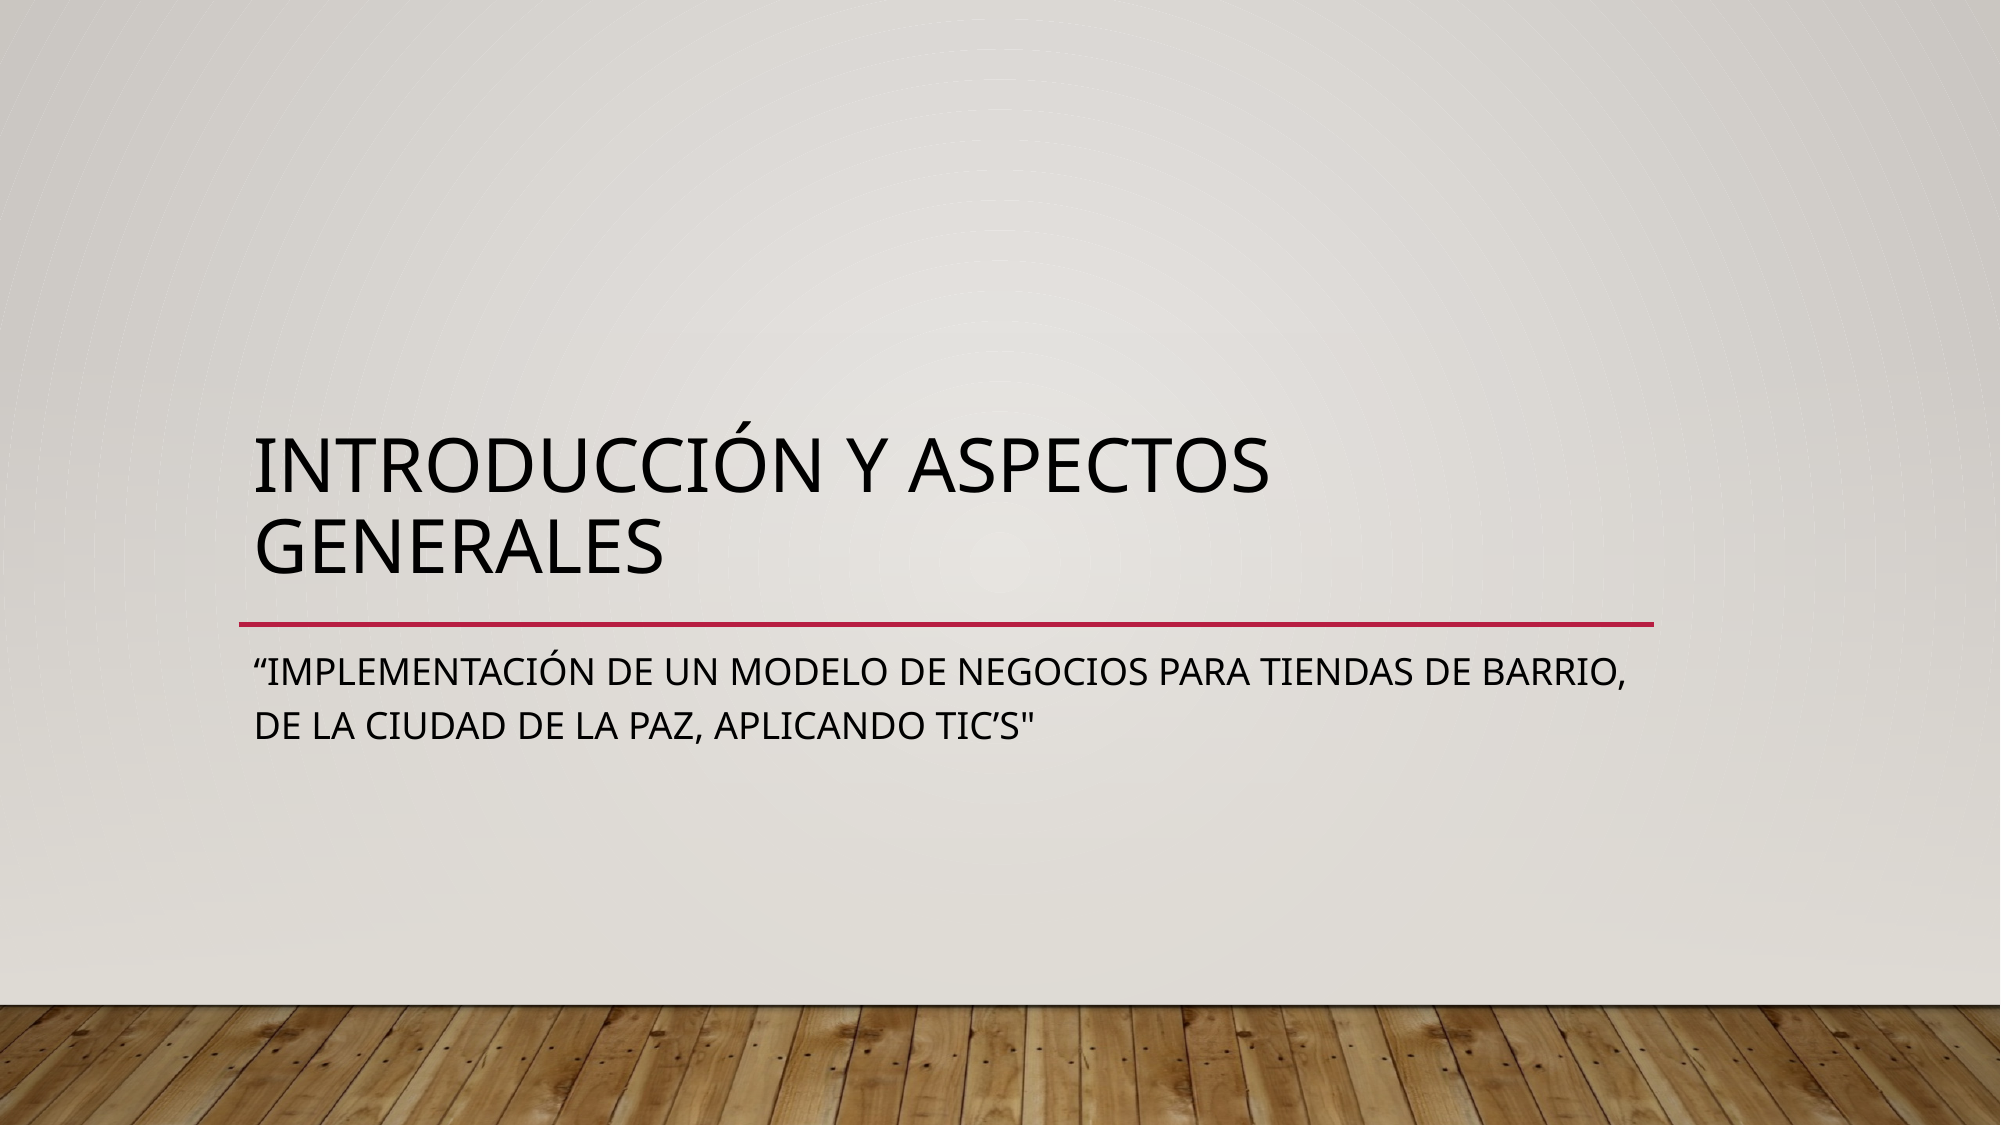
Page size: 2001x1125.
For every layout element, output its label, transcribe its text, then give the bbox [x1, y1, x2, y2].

title Introducción y aspectos generales [238, 288, 1710, 598]
picture [0, 1005, 2000, 1125]
list “IMPLEMENTACIÓN DE UN MODELO DE NEGOCIOS PARA TIENDAS DE BARRIO, DE LA CIUDAD DE LA PAZ, APLICANDO TIC’S" [238, 624, 1655, 791]
